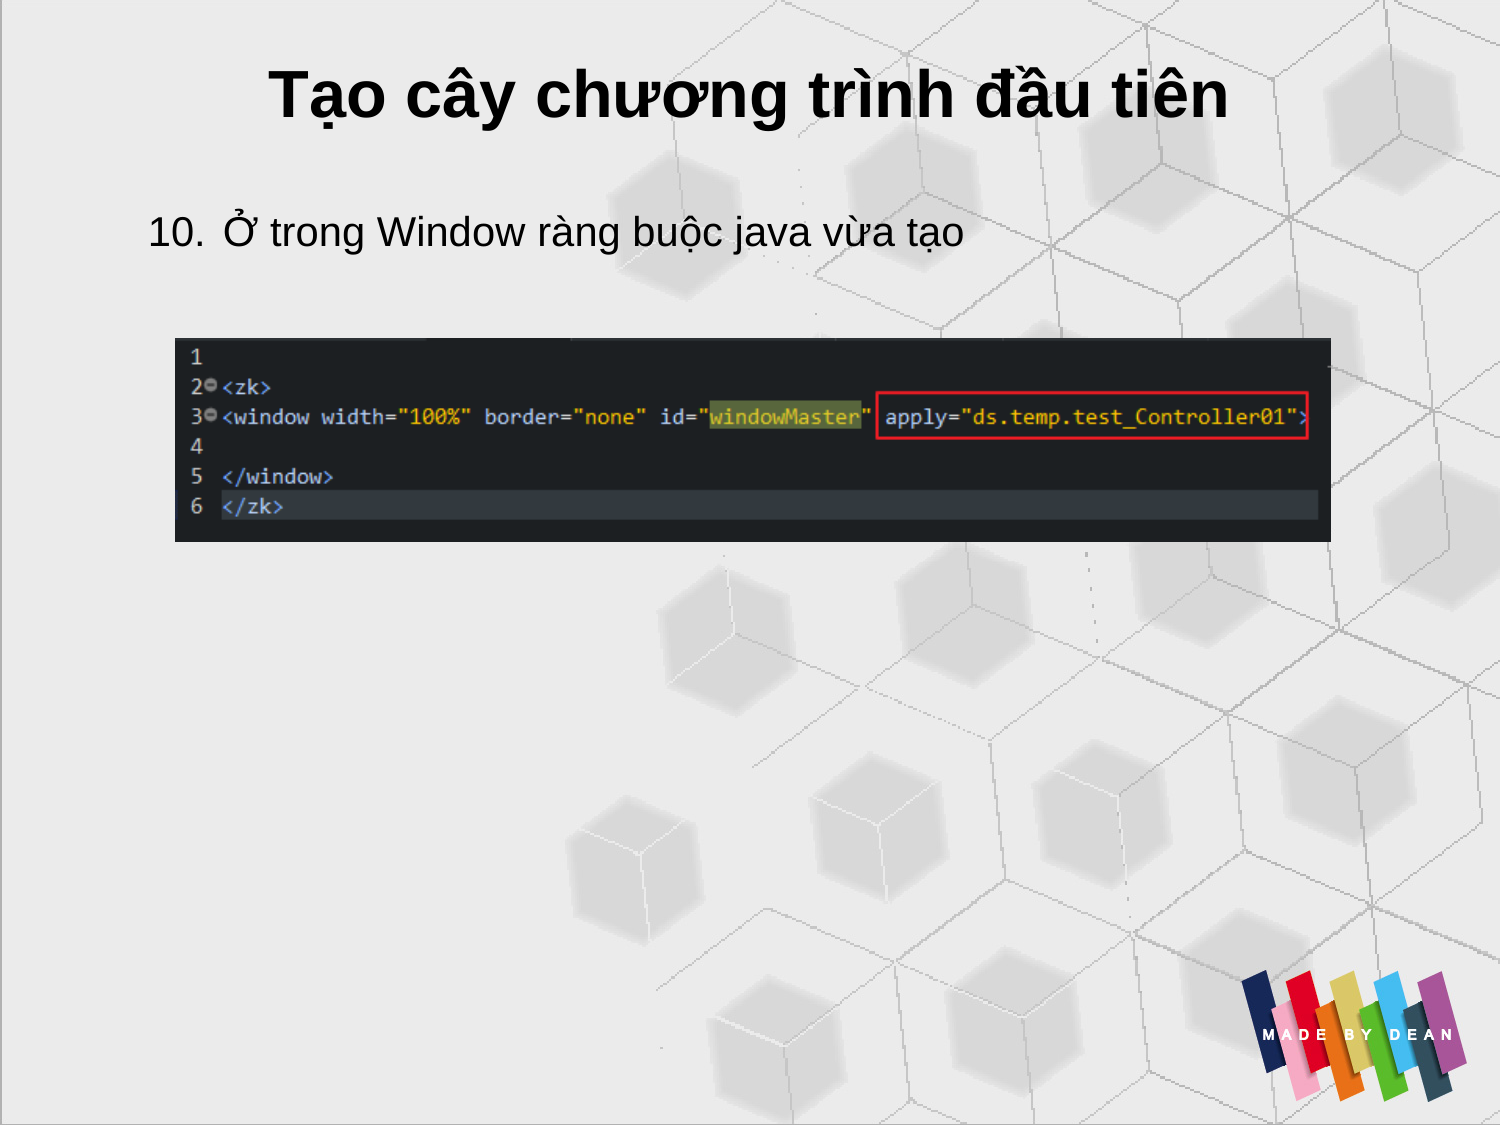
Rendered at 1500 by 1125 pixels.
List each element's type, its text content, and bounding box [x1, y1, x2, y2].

title Tạo cây chương trình đầu tiên [75, 45, 1425, 138]
picture [0, 0, 1500, 1125]
text_box Ở trong Window ràng buộc java vừa tạo [133, 196, 1447, 262]
